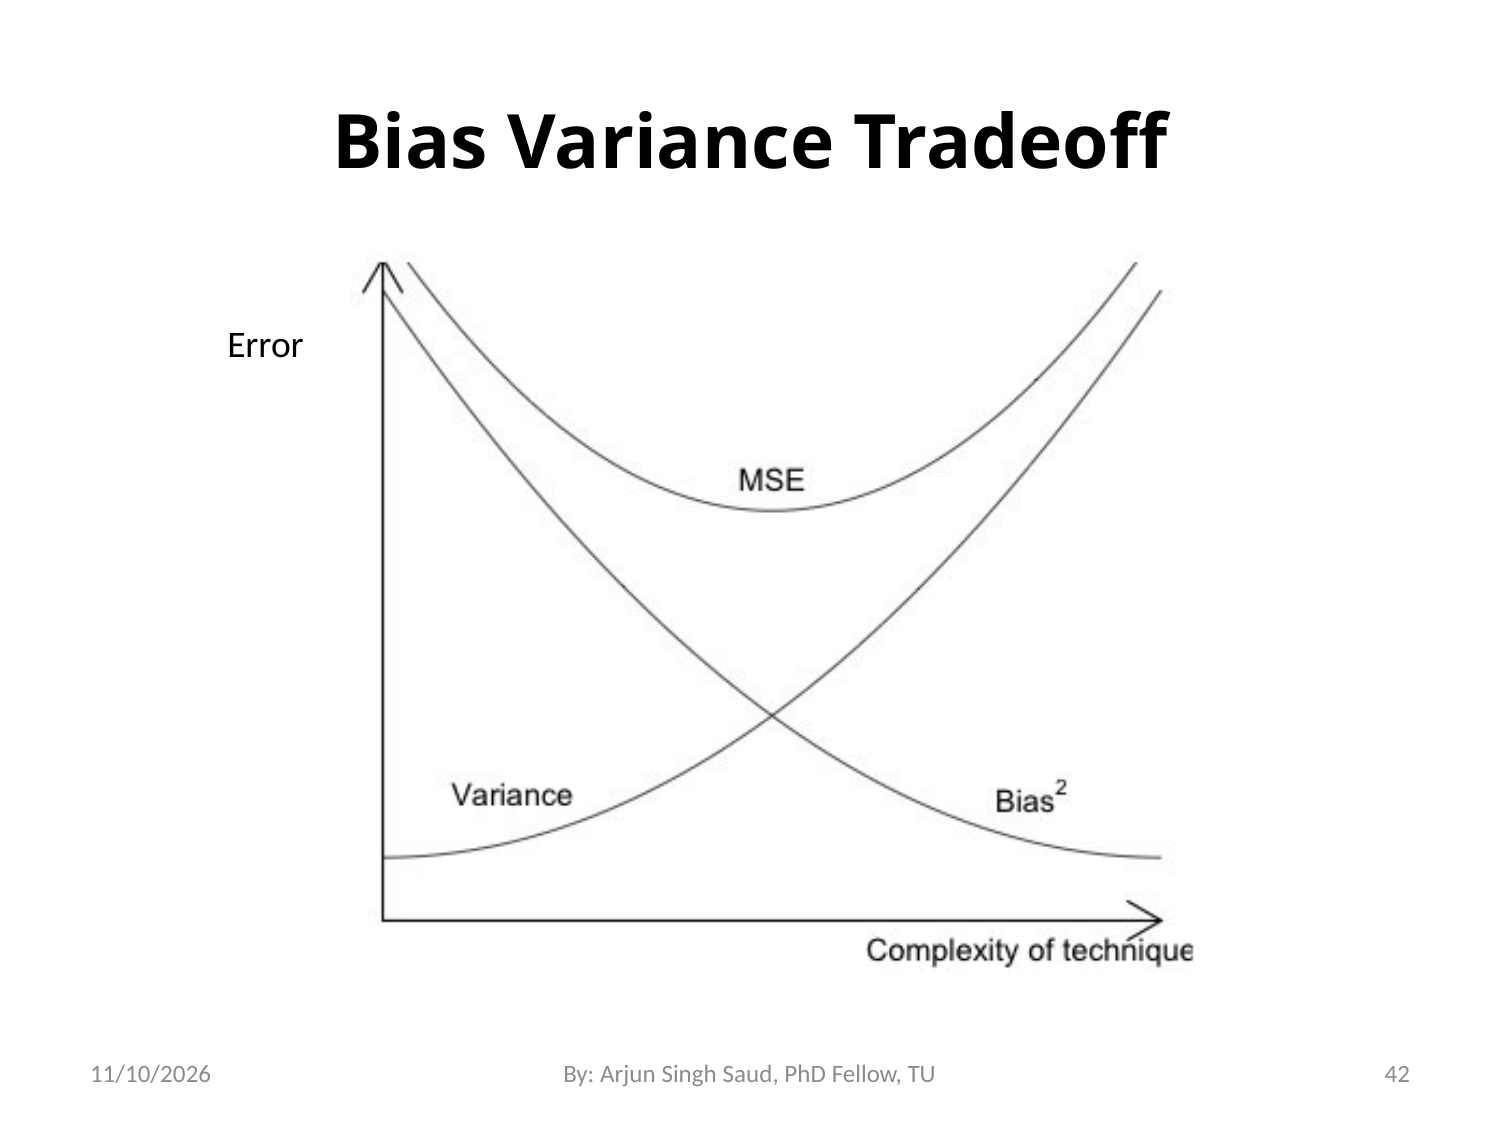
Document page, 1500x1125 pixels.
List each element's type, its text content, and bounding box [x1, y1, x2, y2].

footer By: Arjun Singh Saud, PhD Fellow, TU [512, 1042, 988, 1103]
title Bias Variance Tradeoff [75, 45, 1425, 233]
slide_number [75, 1042, 425, 1103]
text_box Error [212, 312, 338, 373]
slide_number 42 [1074, 1042, 1425, 1103]
picture [349, 237, 1201, 972]
